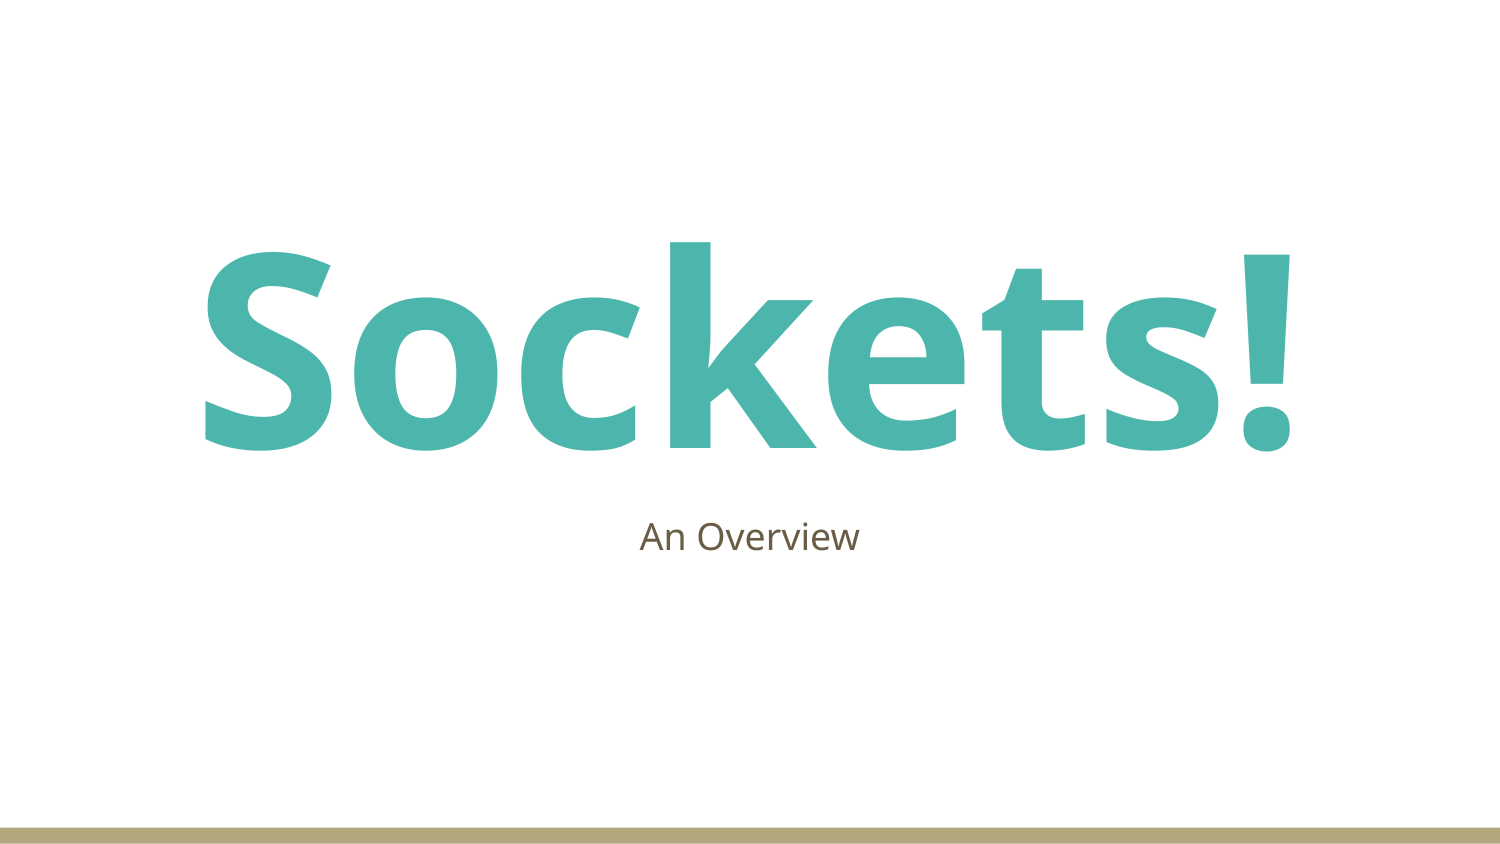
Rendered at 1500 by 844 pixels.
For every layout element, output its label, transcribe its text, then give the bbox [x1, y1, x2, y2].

list An Overview [51, 491, 1449, 668]
title Sockets! [51, 214, 1449, 467]
